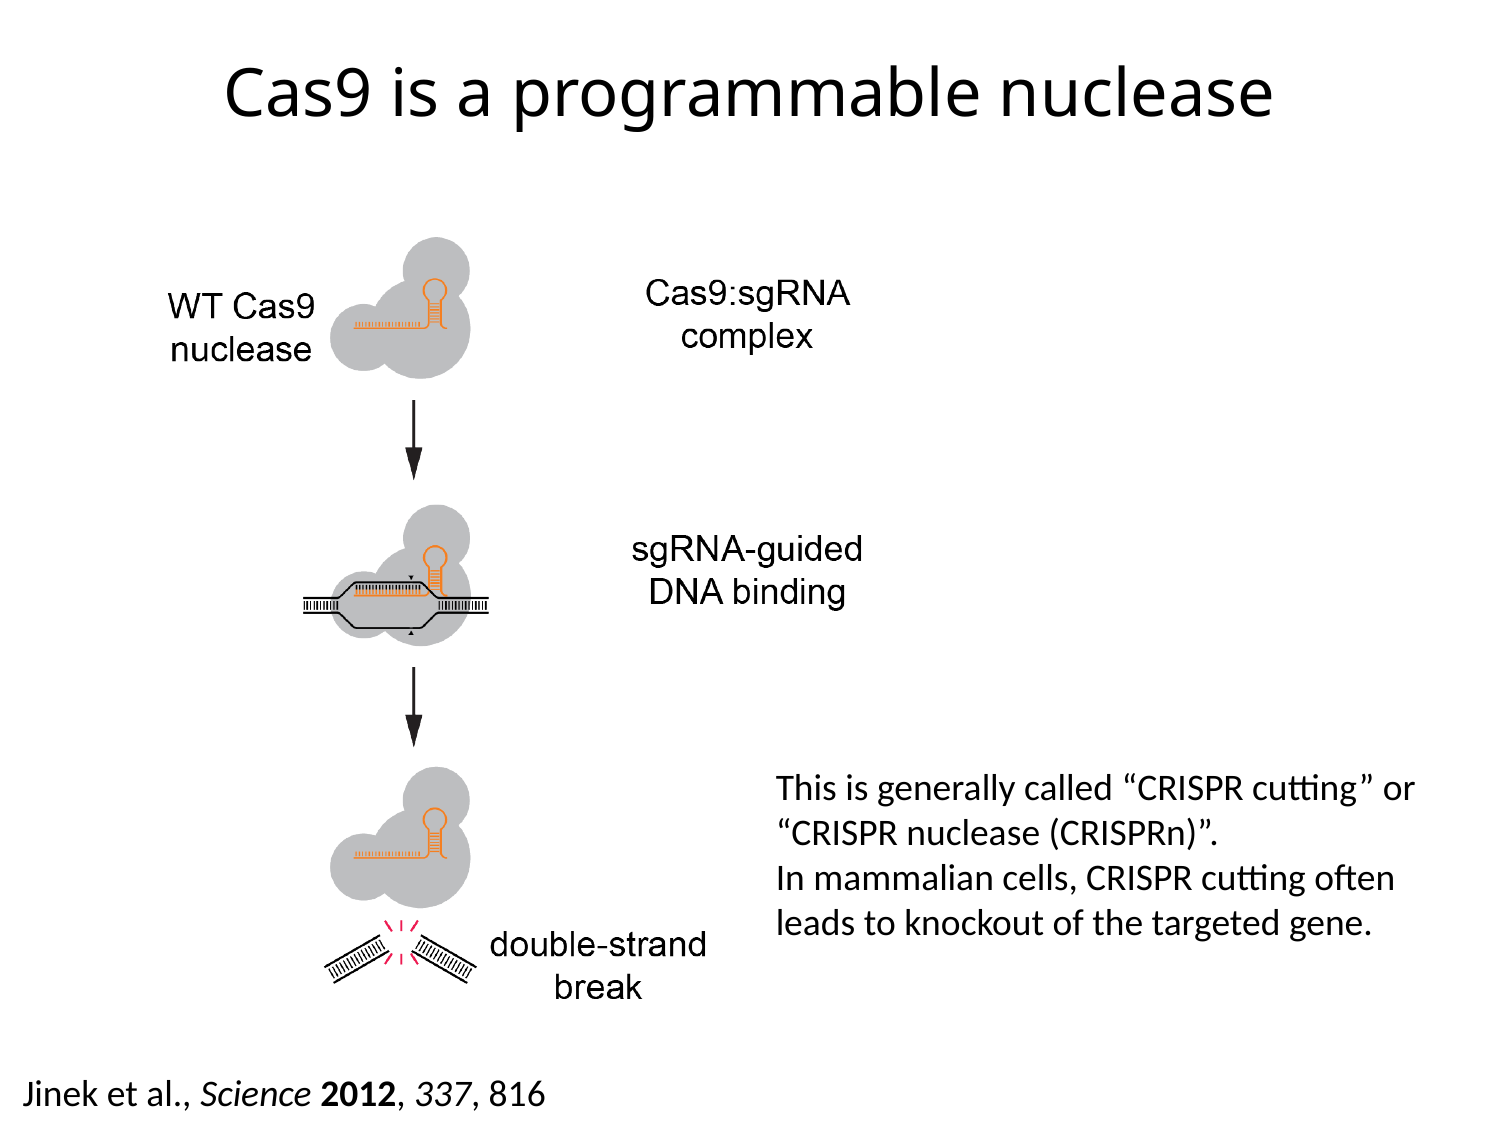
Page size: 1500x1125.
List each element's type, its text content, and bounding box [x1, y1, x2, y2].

text_box Jinek et al., Science 2012, 337, 816 [7, 1061, 561, 1121]
picture [167, 237, 885, 1011]
text_box Cas9 is a programmable nuclease [0, 2, 1500, 188]
text_box This is generally called “CRISPR cutting” or “CRISPR nuclease (CRISPRn)”. In mammalian cells, CRISPR cutting often leads to knockout of the targeted gene. [761, 755, 1465, 951]
